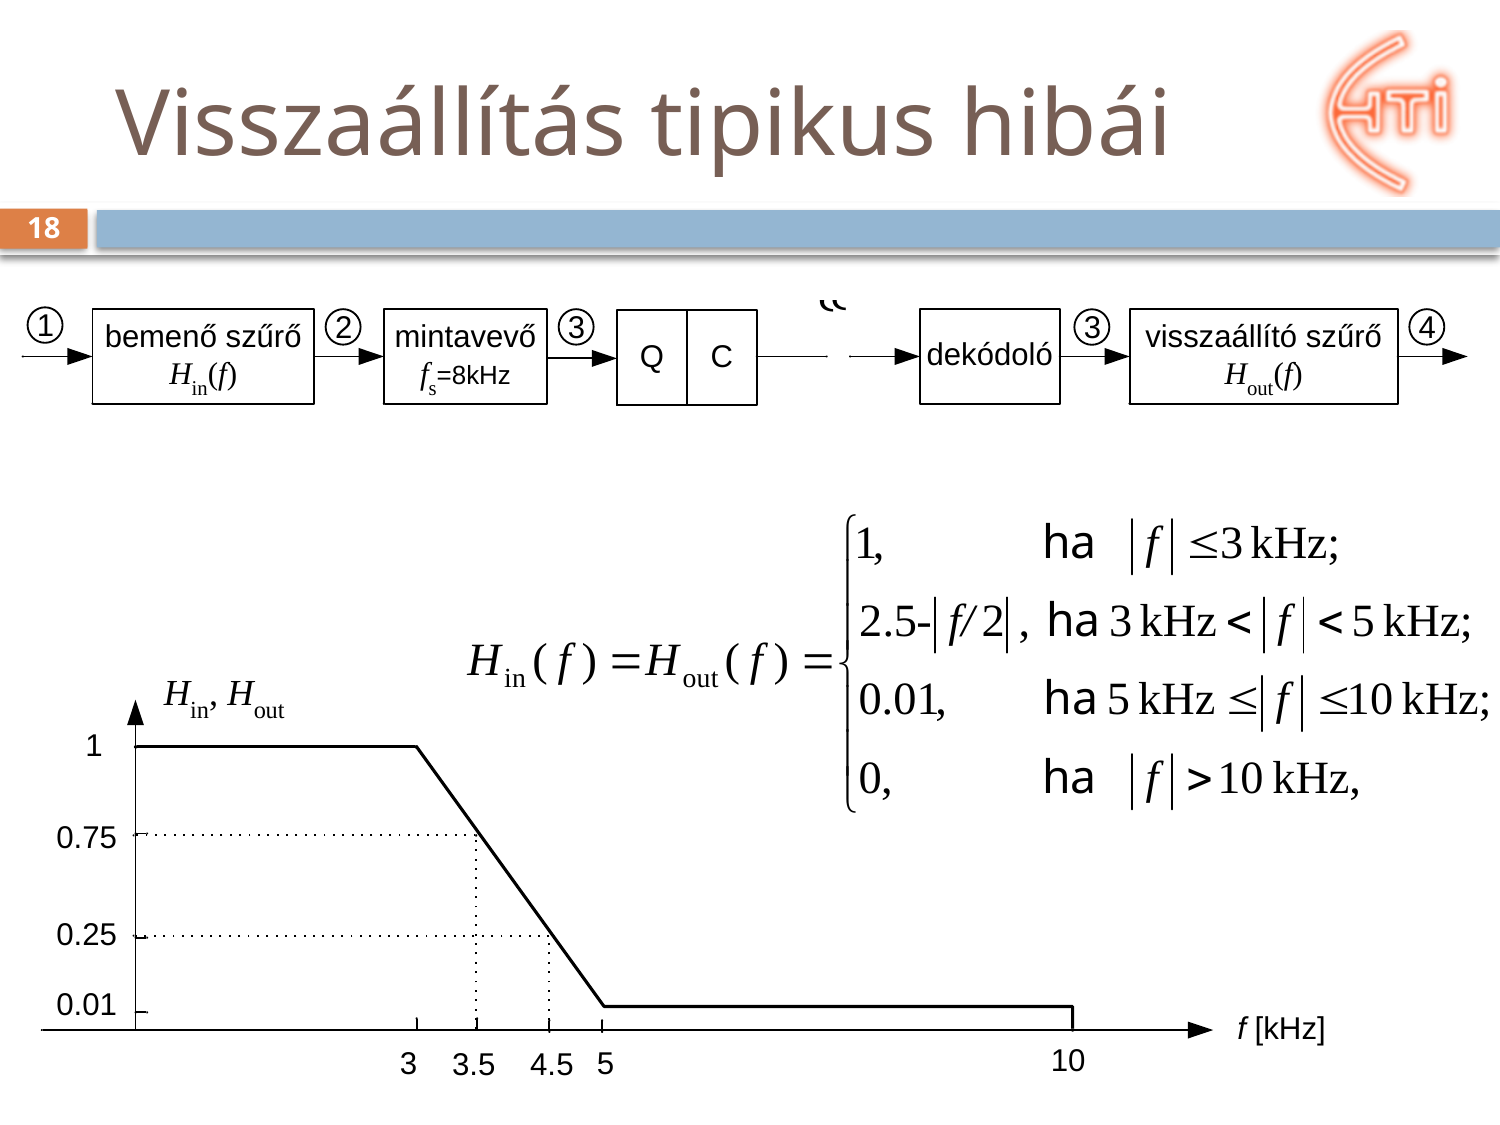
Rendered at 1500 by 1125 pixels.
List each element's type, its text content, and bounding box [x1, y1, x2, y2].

picture [37, 663, 1330, 1089]
slide_number 18 [0, 208, 88, 249]
title Visszaállítás tipikus hibái [100, 37, 1300, 200]
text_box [458, 506, 1499, 823]
picture [1304, 30, 1471, 197]
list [18, 299, 1471, 410]
